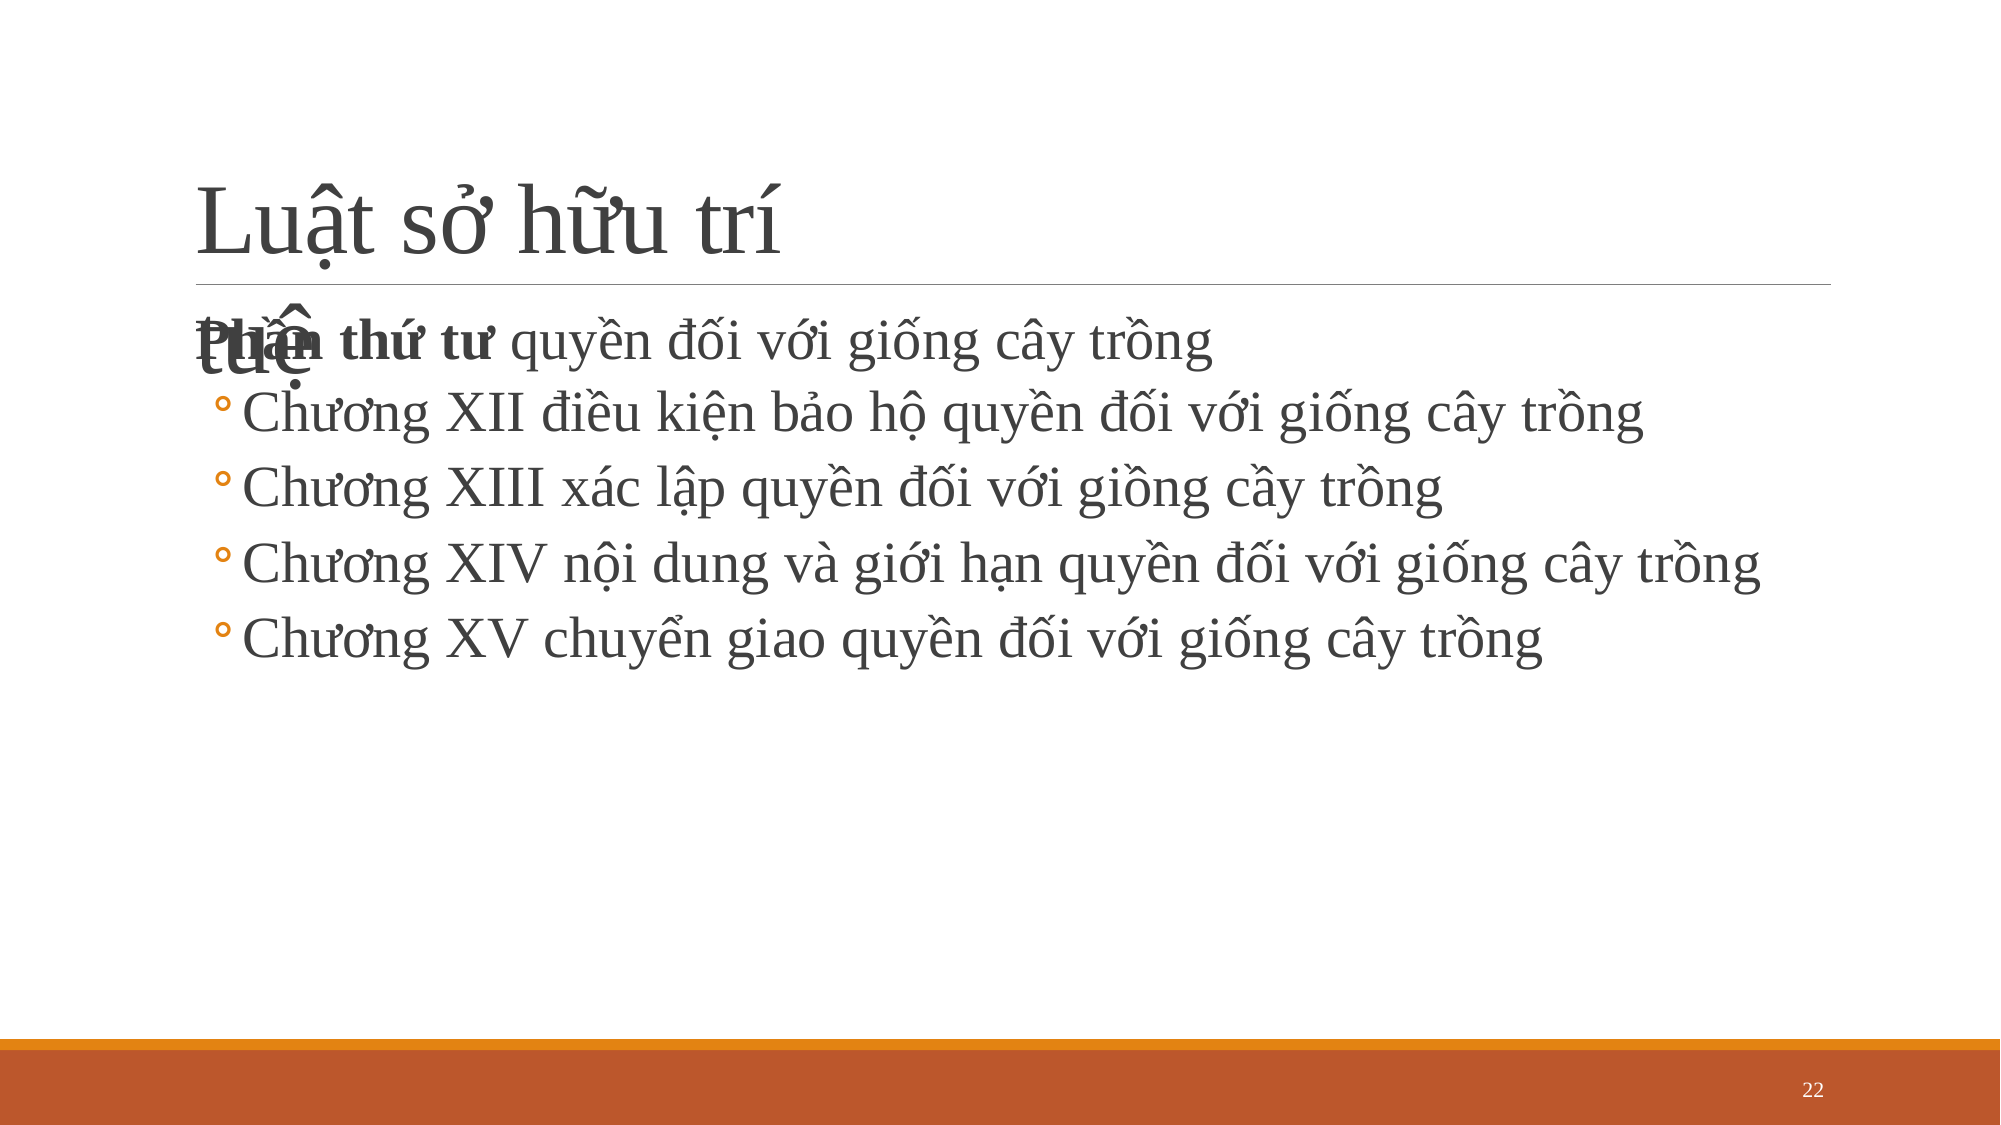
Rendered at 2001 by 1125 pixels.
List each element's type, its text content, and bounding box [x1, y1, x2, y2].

text_box Phần thứ tư quyền đối với giống cây trồng Chương XII điều kiện bảo hộ quyền đối với giống cây trồng Chương XIII xác lập quyền đối với giồng cầy trồng Chương XIV nội dung và giới hạn quyền đối với giống cây trồng Chương XV chuyển giao quyền đối với giống cây trồng [192, 299, 1764, 670]
title Luật sở hữu trí tuệ [192, 151, 919, 299]
slide_number 22 [1796, 1076, 1831, 1125]
